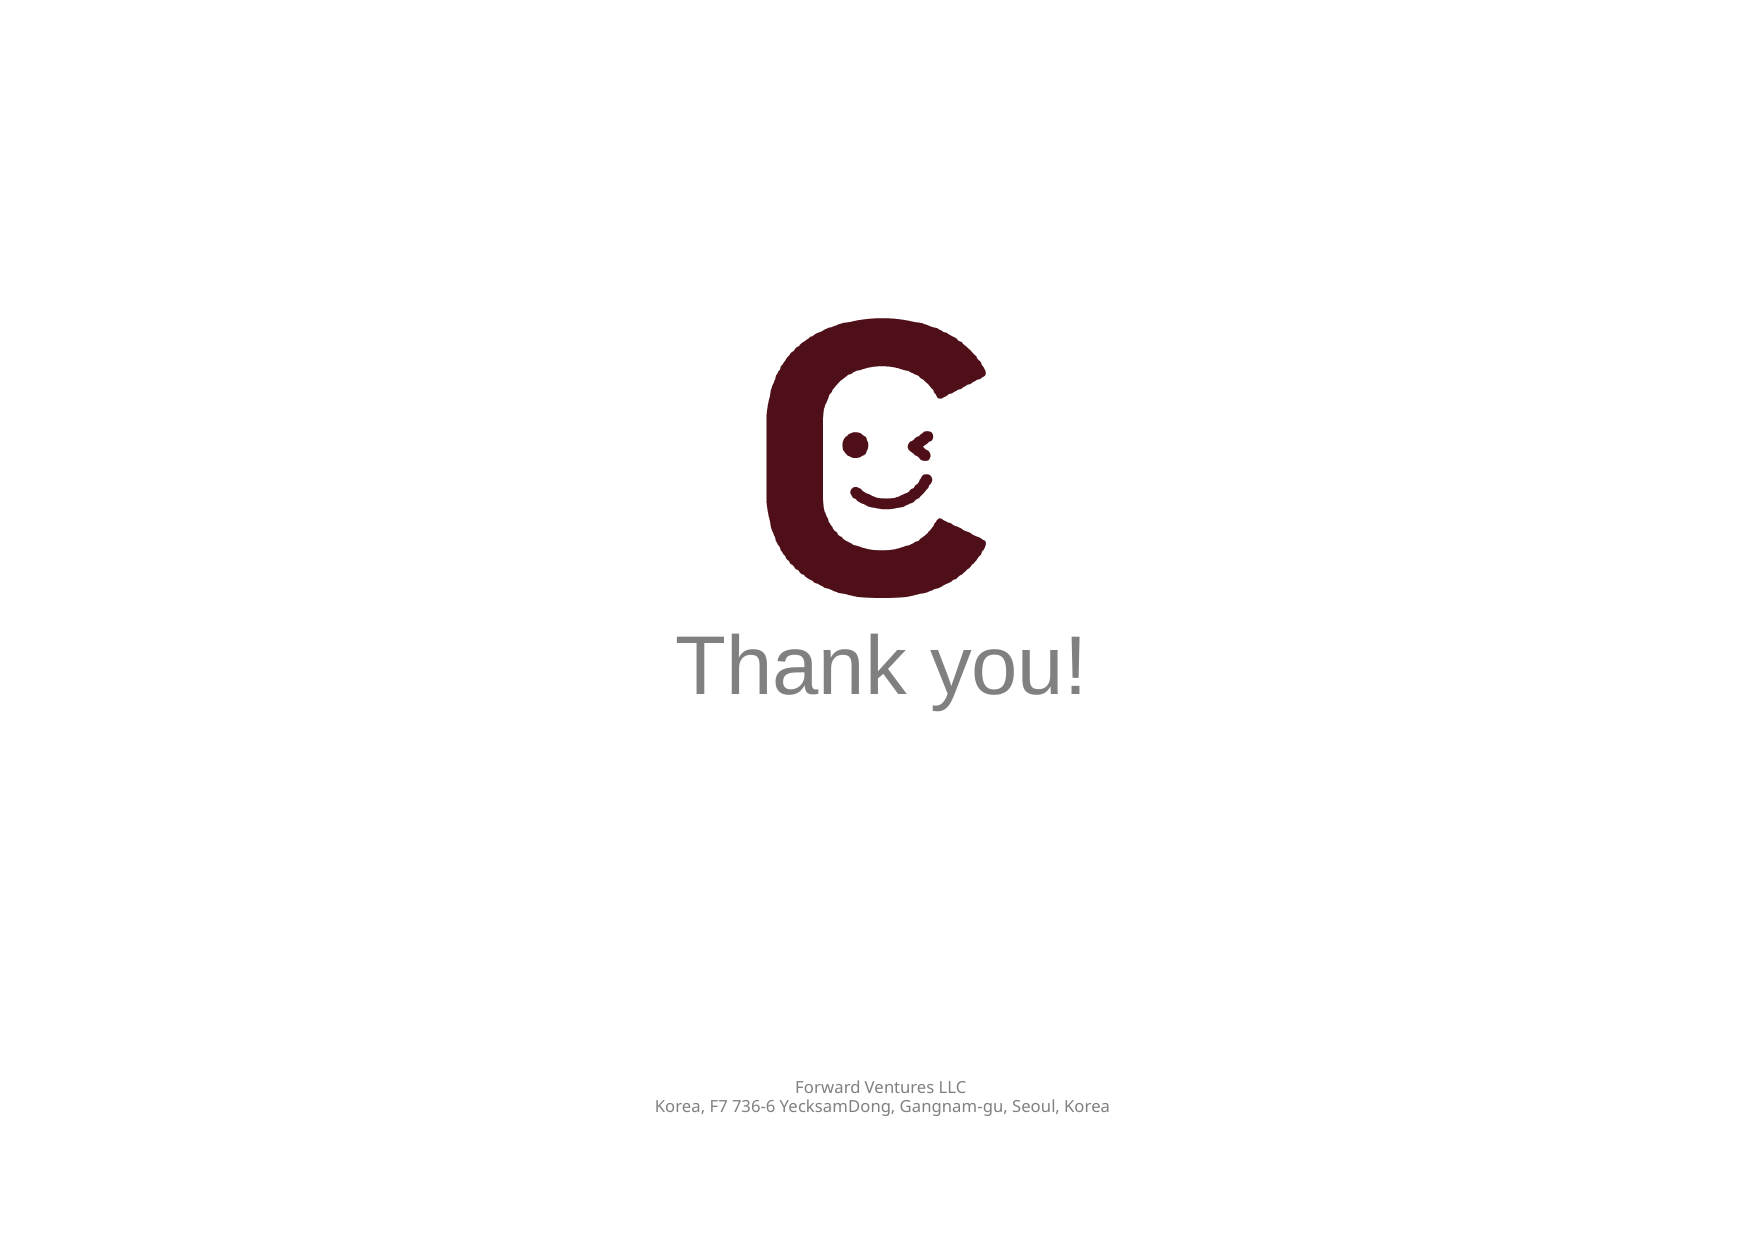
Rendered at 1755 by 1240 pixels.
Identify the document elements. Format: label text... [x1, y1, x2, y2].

picture [765, 317, 986, 598]
text_box Forward Ventures LLC Korea, F7 736-6 YecksamDong, Gangnam-gu, Seoul, Korea [180, 1069, 1586, 1124]
text_box Thank you! [186, 603, 1577, 719]
